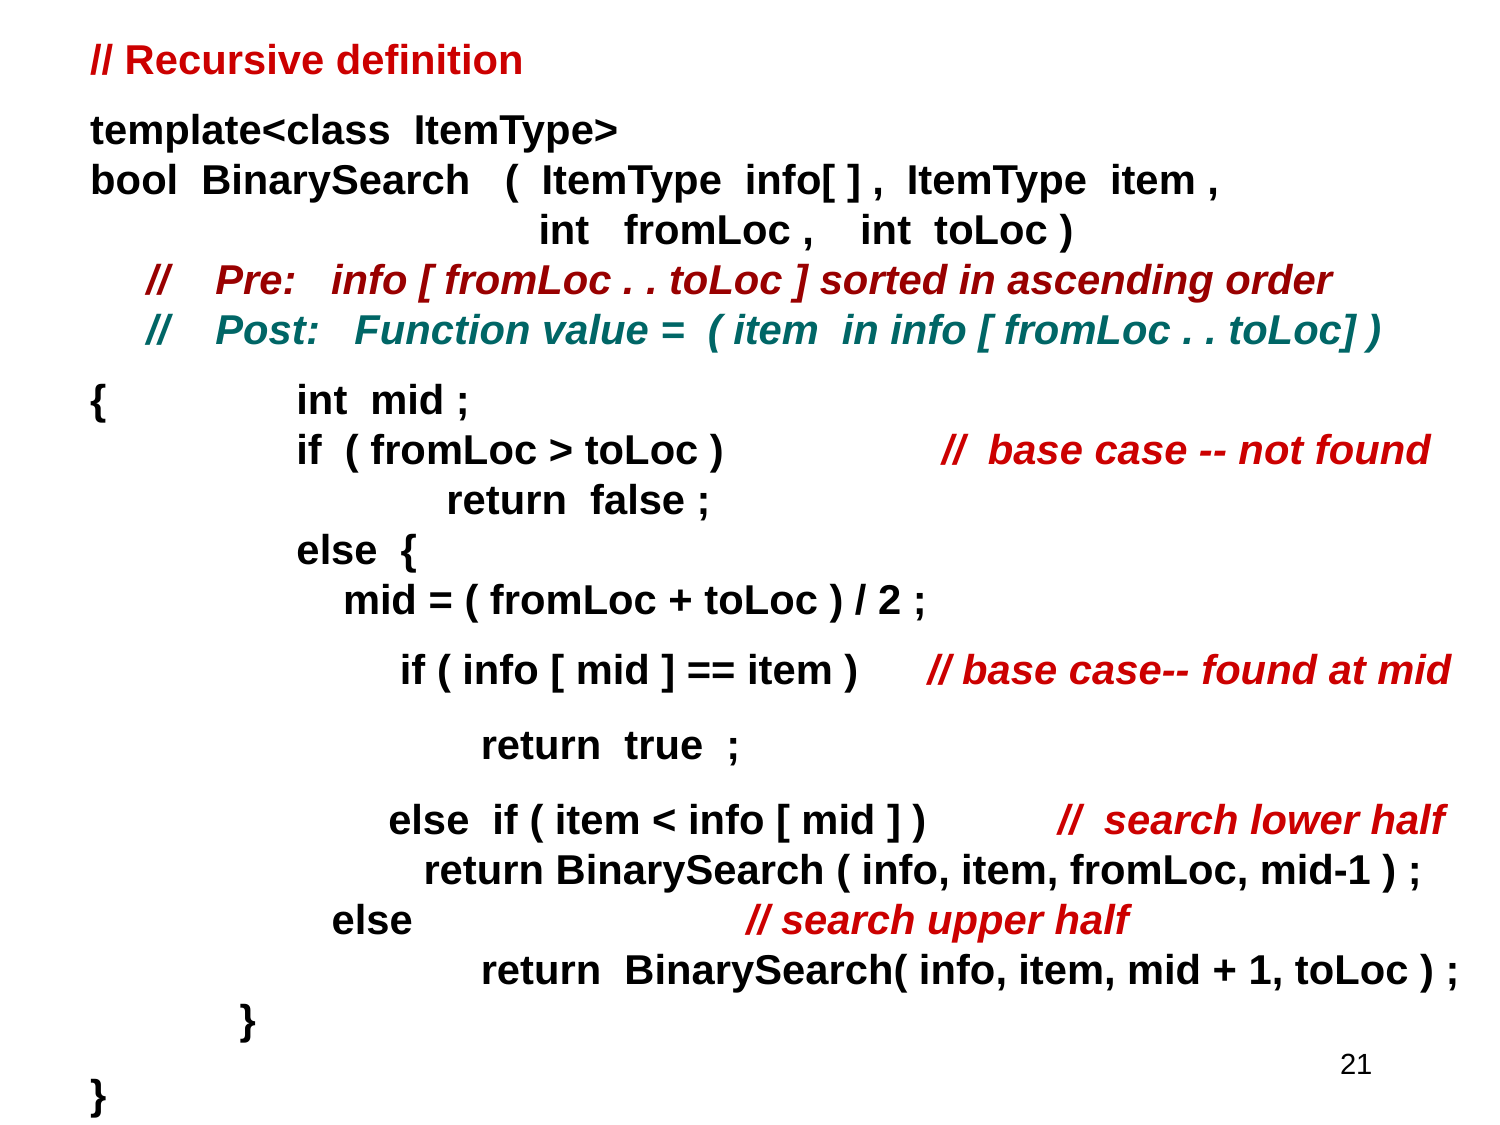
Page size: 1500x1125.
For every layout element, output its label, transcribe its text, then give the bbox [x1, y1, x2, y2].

text_box 21 [1287, 1024, 1388, 1100]
list // Recursive definition template<class ItemType> bool BinarySearch ( ItemType info[ ] , ItemType item , int fromLoc , int toLoc ) // Pre: info [ fromLoc . . toLoc ] sorted in ascending order // Post: Function value = ( item in info [ fromLoc . . toLoc] ) { int mid ; if ( fromLoc > toLoc ) // base case -- not found return false ; else { mid = ( fromLoc + toLoc ) / 2 ; if ( info [ mid ] == item ) // base case-- found at mid return true ; else if ( item < info [ mid ] ) // search lower half return BinarySearch ( info, item, fromLoc, mid-1 ) ; else // search upper half return BinarySearch( info, item, mid + 1, toLoc ) ; } } [75, 24, 1500, 1067]
